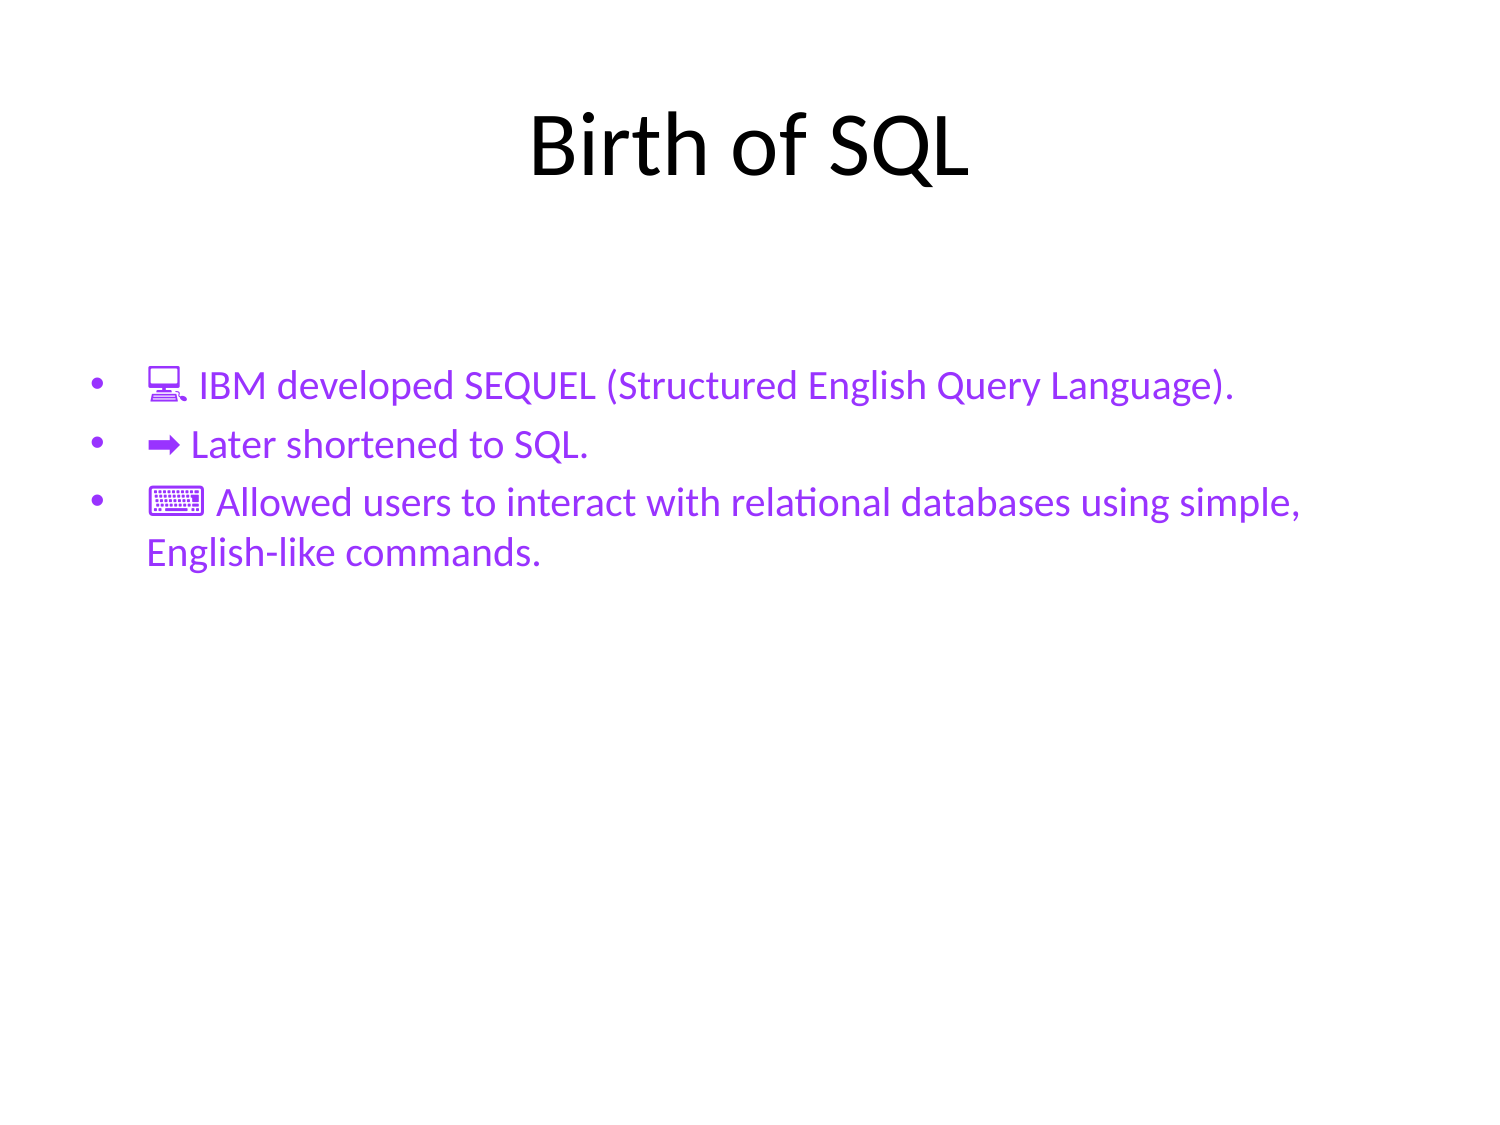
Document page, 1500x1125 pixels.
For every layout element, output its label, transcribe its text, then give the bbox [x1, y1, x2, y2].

list 💻 IBM developed SEQUEL (Structured English Query Language). ➡ Later shortened to SQL. ⌨️ Allowed users to interact with relational databases using simple, English-like commands. [75, 262, 1425, 1005]
title Birth of SQL [75, 45, 1425, 233]
